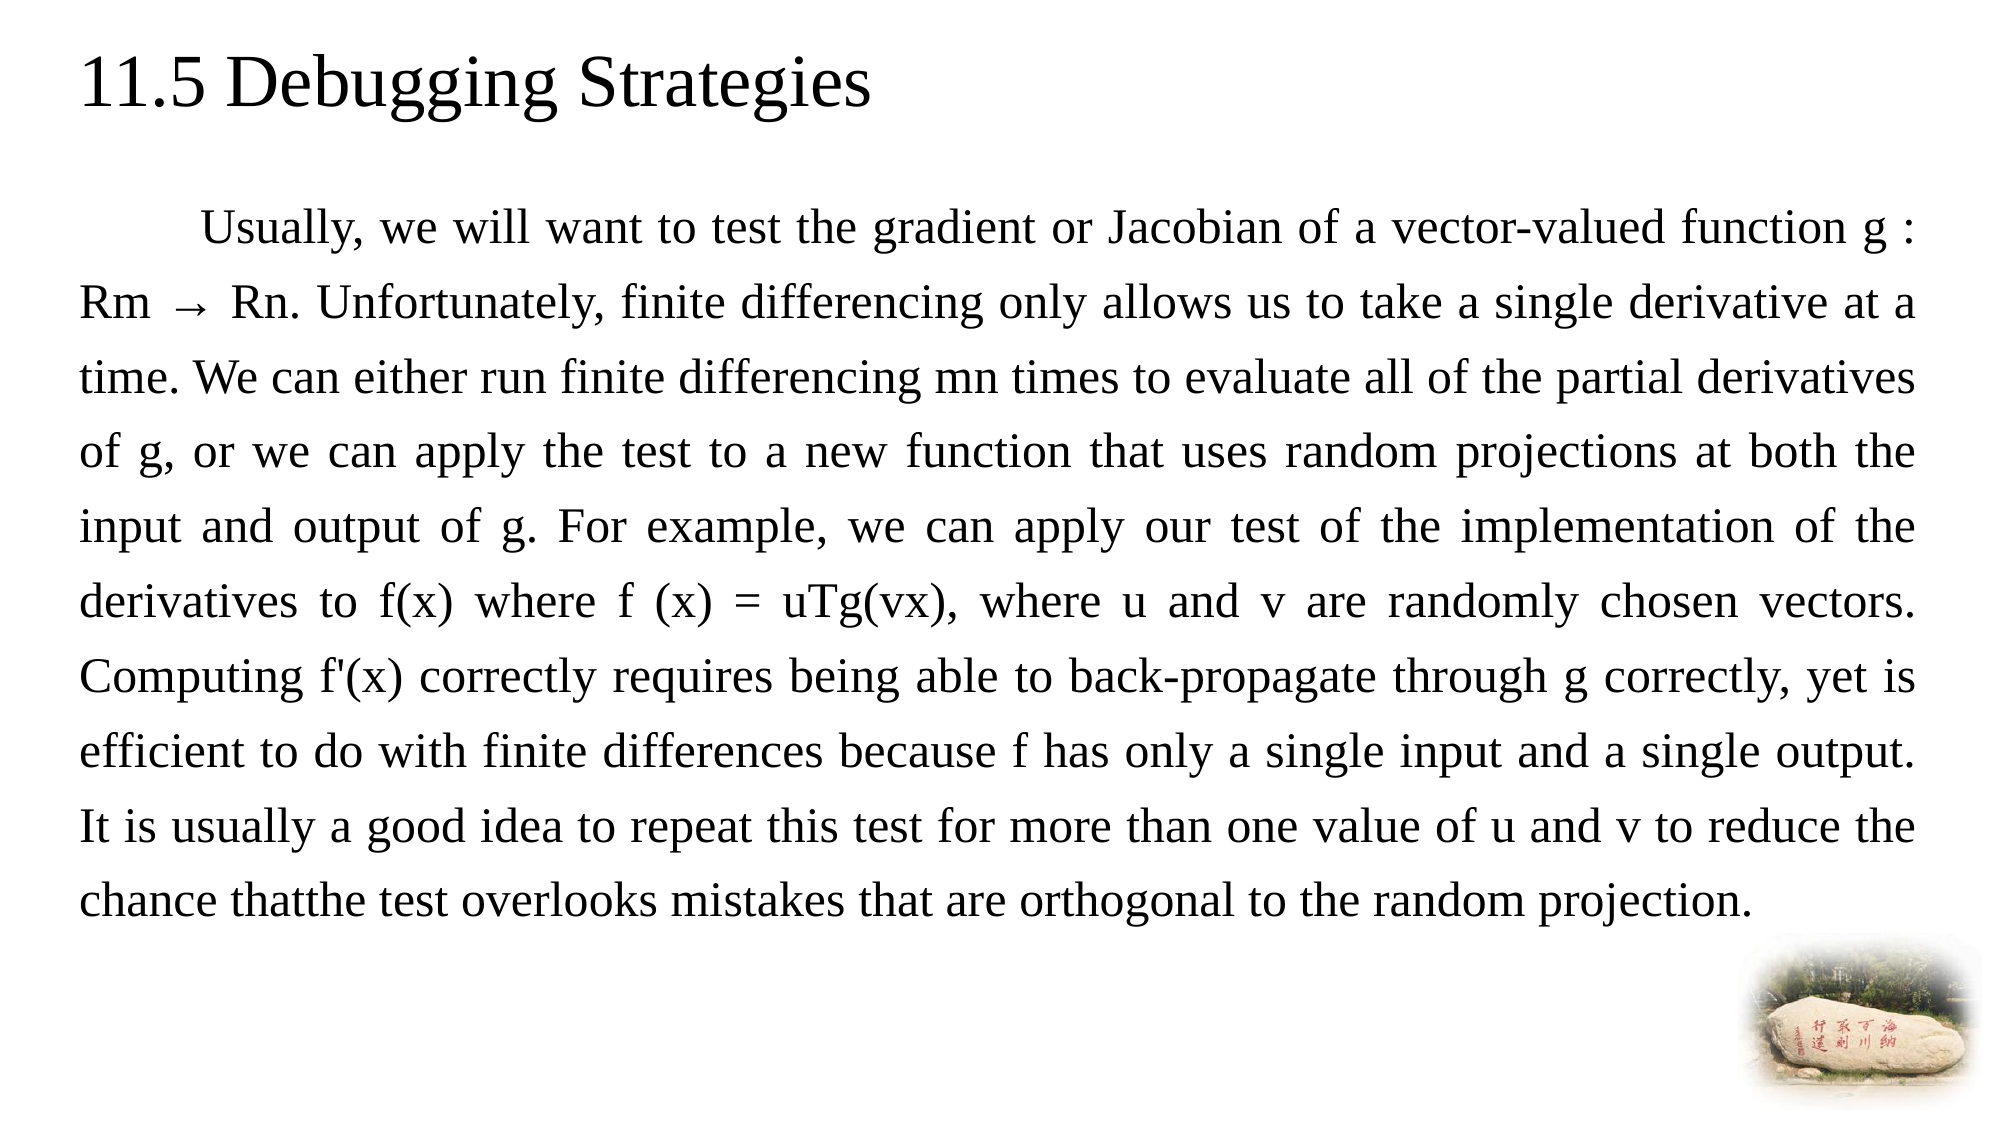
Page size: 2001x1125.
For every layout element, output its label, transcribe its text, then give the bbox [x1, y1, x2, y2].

list Usually, we will want to test the gradient or Jacobian of a vector-valued function g : Rm → Rn. Unfortunately, finite differencing only allows us to take a single derivative at a time. We can either run finite differencing mn times to evaluate all of the partial derivatives of g, or we can apply the test to a new function that uses random projections at both the input and output of g. For example, we can apply our test of the implementation of the derivatives to f(x) where f (x) = uTg(vx), where u and v are randomly chosen vectors. Computing f'(x) correctly requires being able to back-propagate through g correctly, yet is efficient to do with finite differences because f has only a single input and a single output. It is usually a good idea to repeat this test for more than one value of u and v to reduce the chance thatthe test overlooks mistakes that are orthogonal to the random projection. [64, 171, 1936, 1014]
title 11.5 Debugging Strategies [63, 21, 1789, 142]
picture [1738, 929, 1985, 1110]
